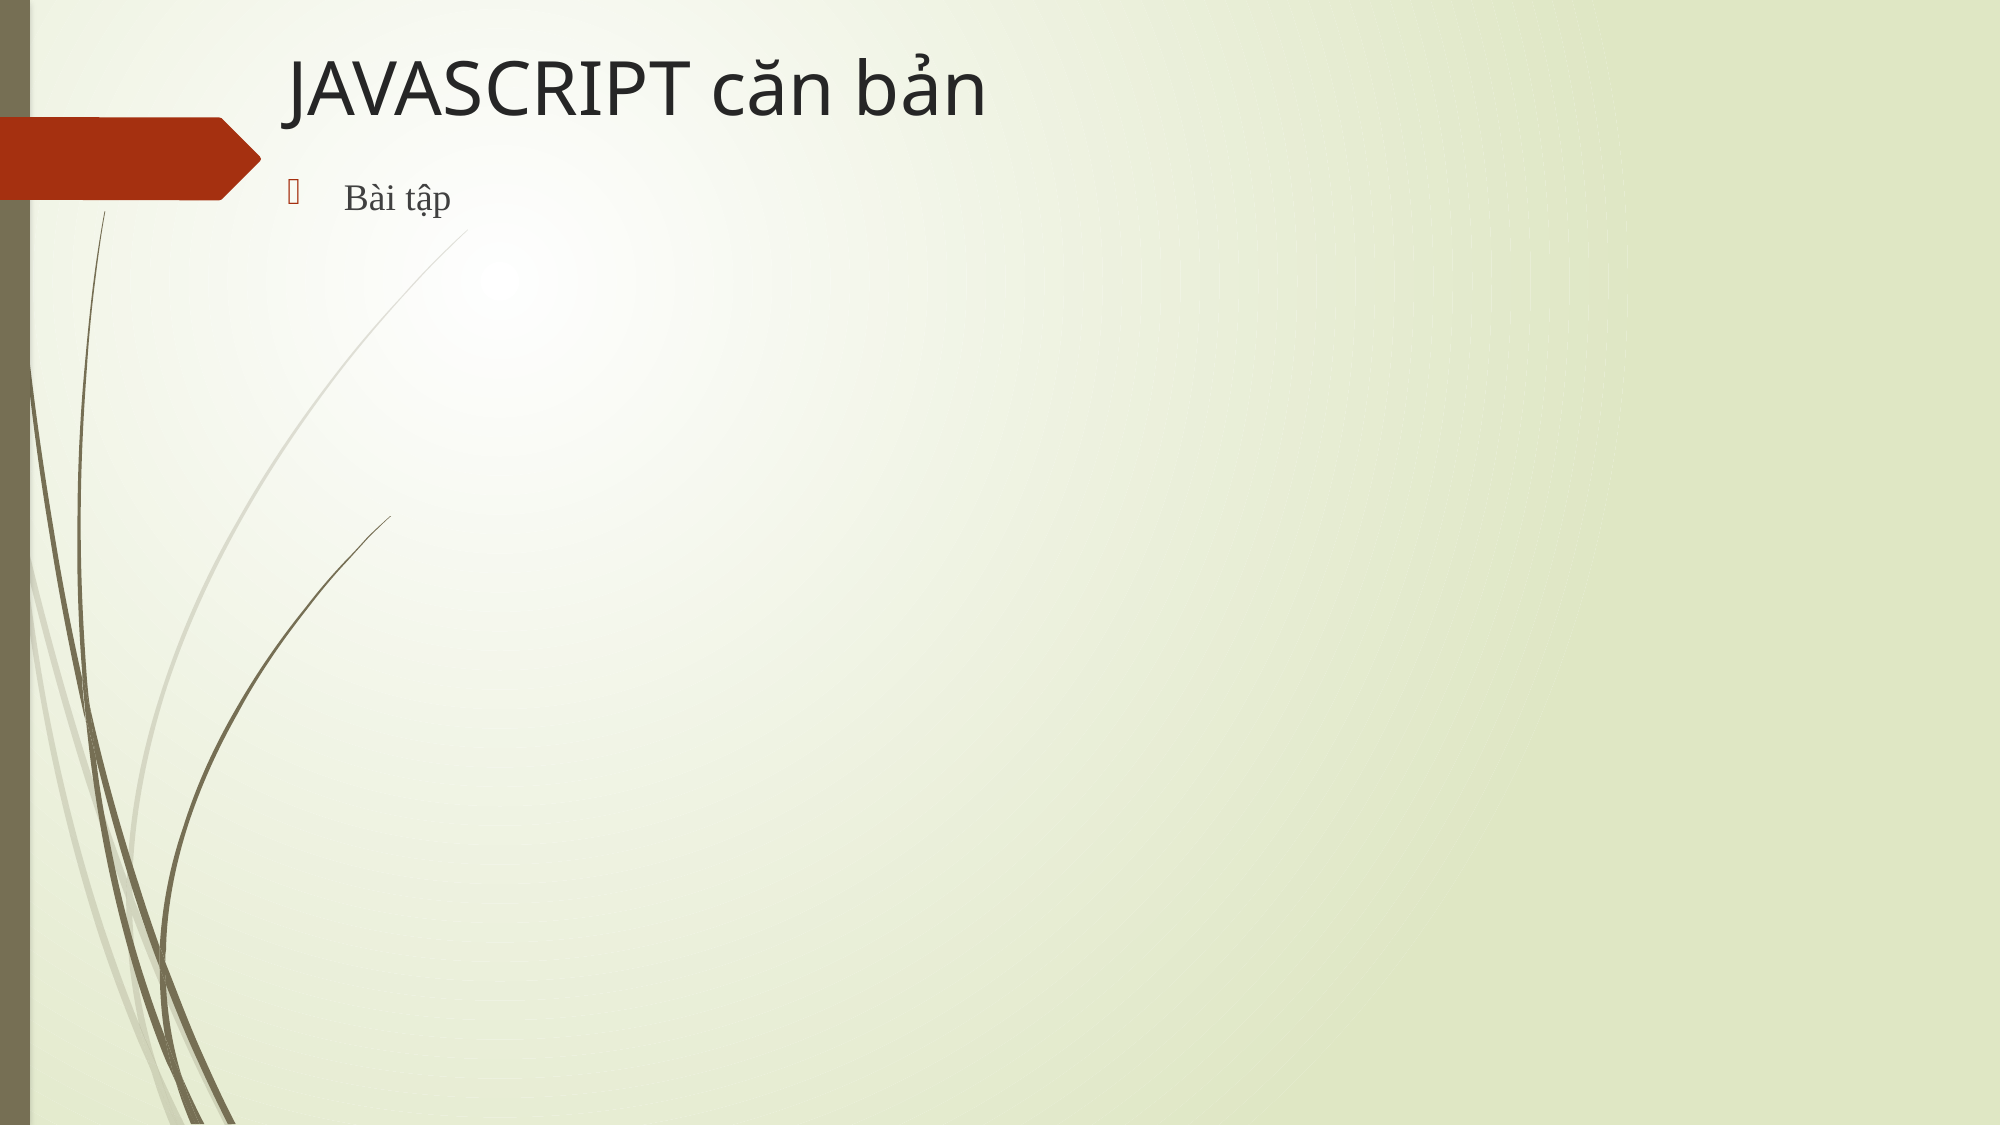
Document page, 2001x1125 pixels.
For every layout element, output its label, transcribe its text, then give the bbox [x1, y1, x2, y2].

list Bài tập [272, 165, 1888, 1004]
title JAVASCRIPT căn bản [272, 33, 1888, 143]
